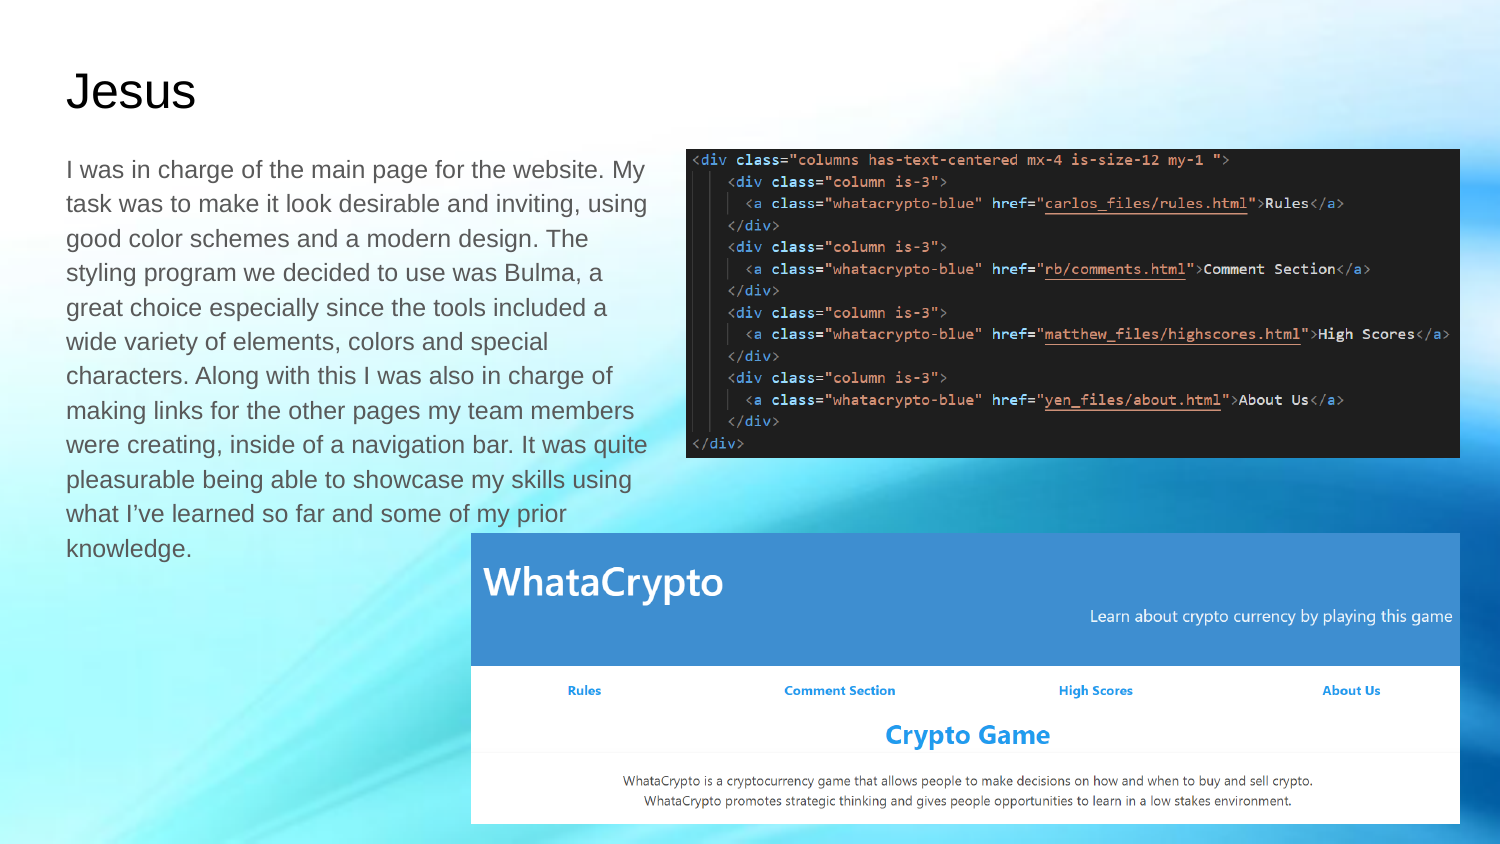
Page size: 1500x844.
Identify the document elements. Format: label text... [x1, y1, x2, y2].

list I was in charge of the main page for the website. My task was to make it look desirable and inviting, using good color schemes and a modern design. The styling program we decided to use was Bulma, a great choice especially since the tools included a wide variety of elements, colors and special characters. Along with this I was also in charge of making links for the other pages my team members were creating, inside of a navigation bar. It was quite pleasurable being able to showcase my skills using what I’ve learned so far and some of my prior knowledge. [51, 133, 677, 741]
title Jesus [51, 9, 512, 133]
picture [0, 0, 1500, 844]
